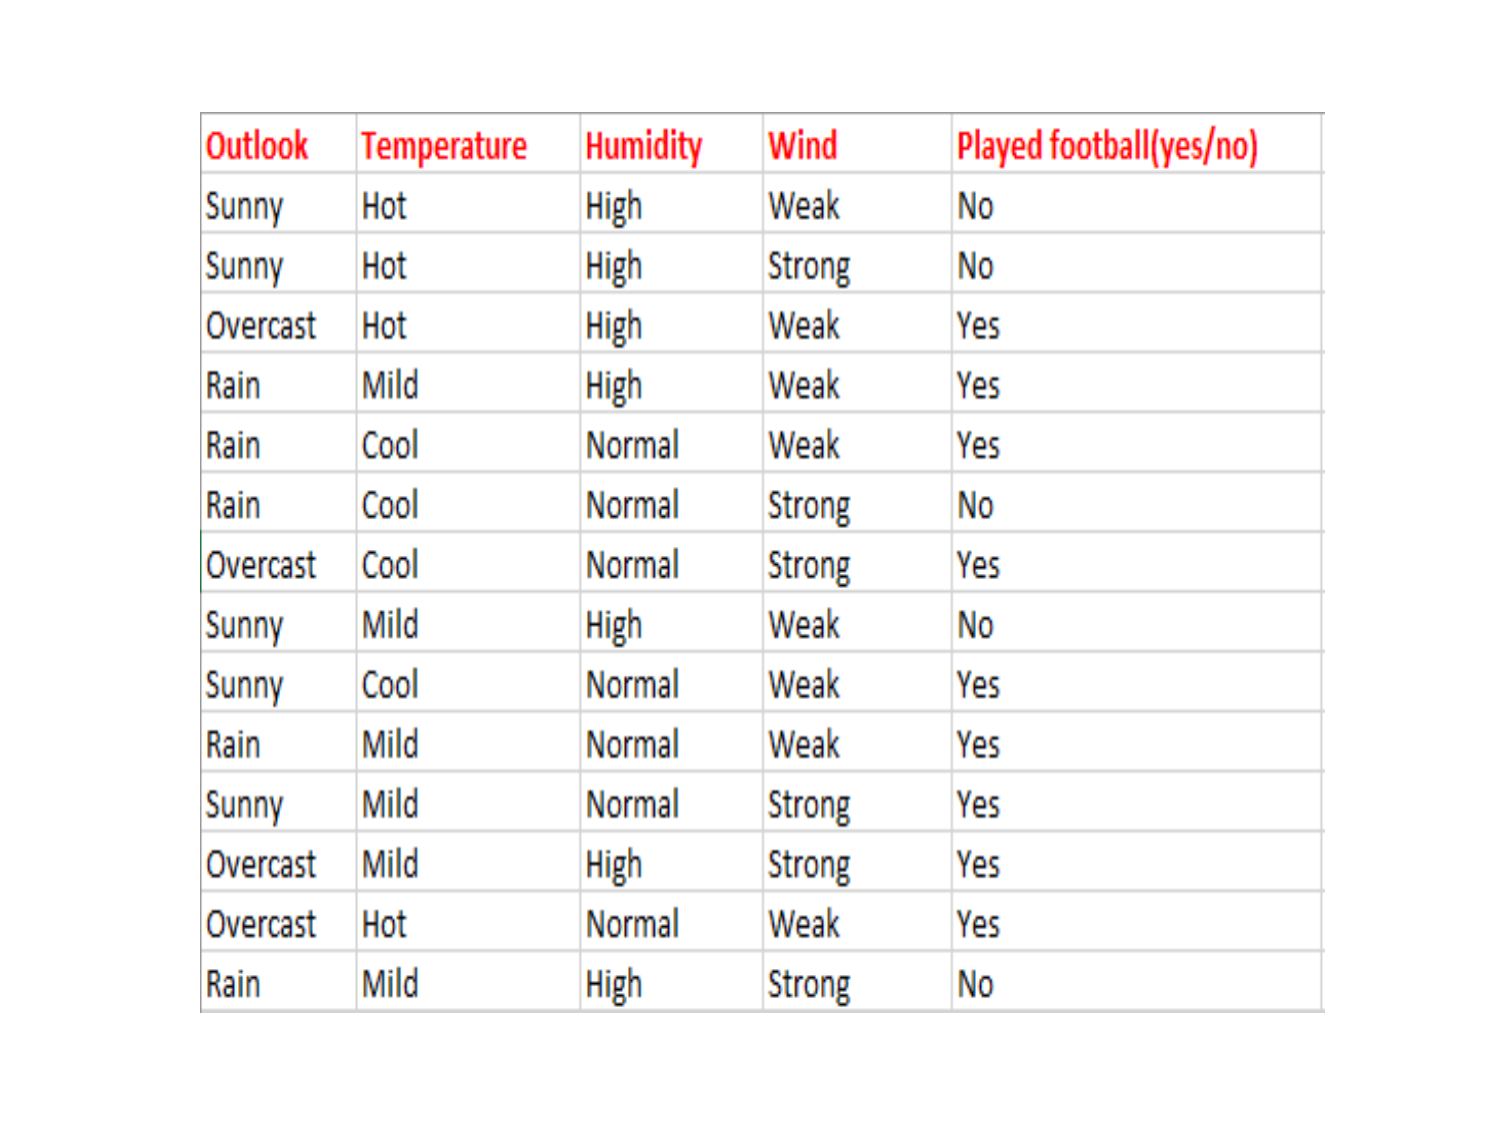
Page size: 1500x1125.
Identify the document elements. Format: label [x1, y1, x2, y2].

picture [199, 112, 1326, 1013]
